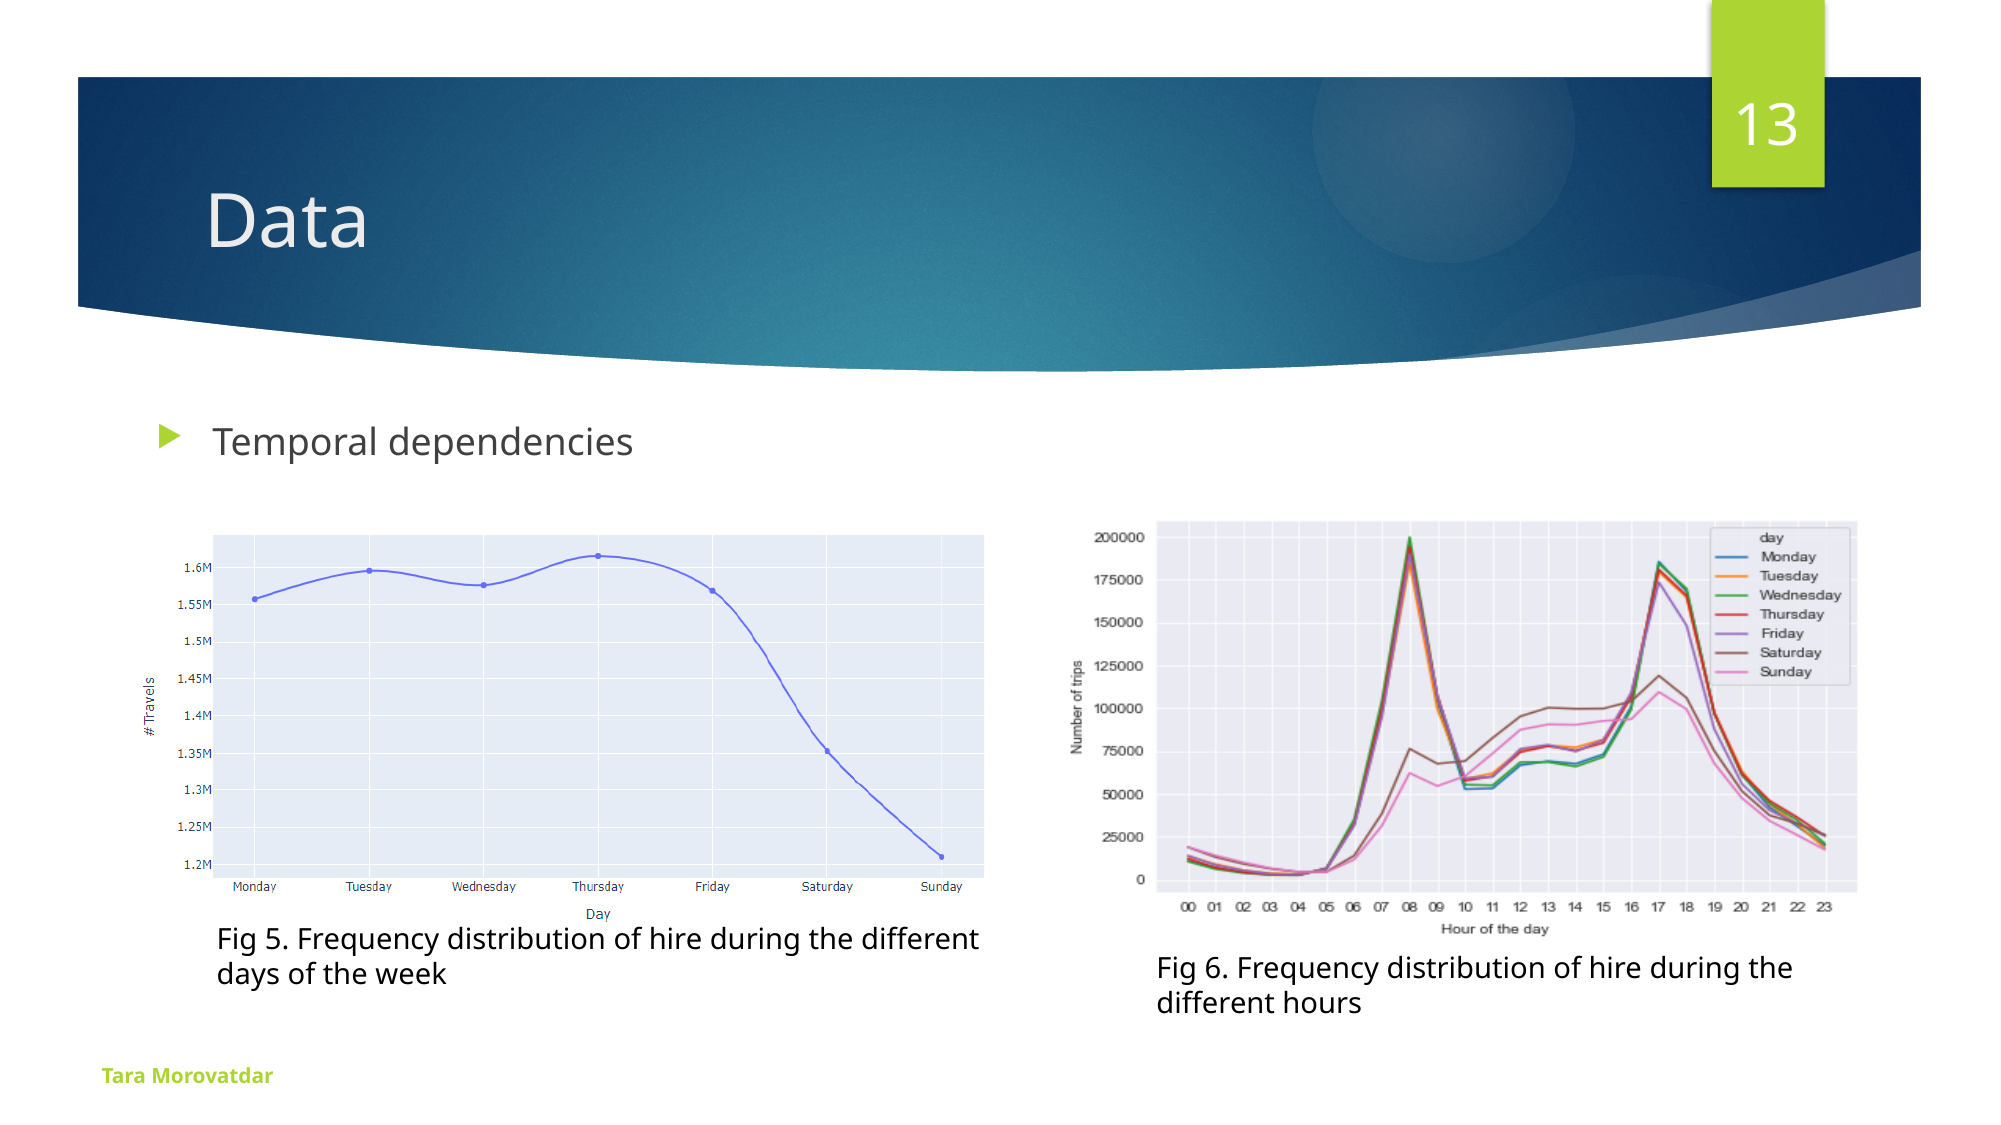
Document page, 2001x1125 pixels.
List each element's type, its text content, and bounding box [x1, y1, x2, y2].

list Temporal dependencies [141, 410, 1627, 988]
text_box Fig 6. Frequency distribution of hire during the different hours [1141, 954, 1859, 1027]
footer Tara Morovatdar [86, 1048, 720, 1099]
picture [140, 503, 1001, 924]
text_box Fig 5. Frequency distribution of hire during the different days of the week [201, 933, 1000, 998]
picture [1060, 503, 1859, 946]
slide_number 13 [1698, 48, 1836, 175]
title Data [189, 159, 1627, 276]
